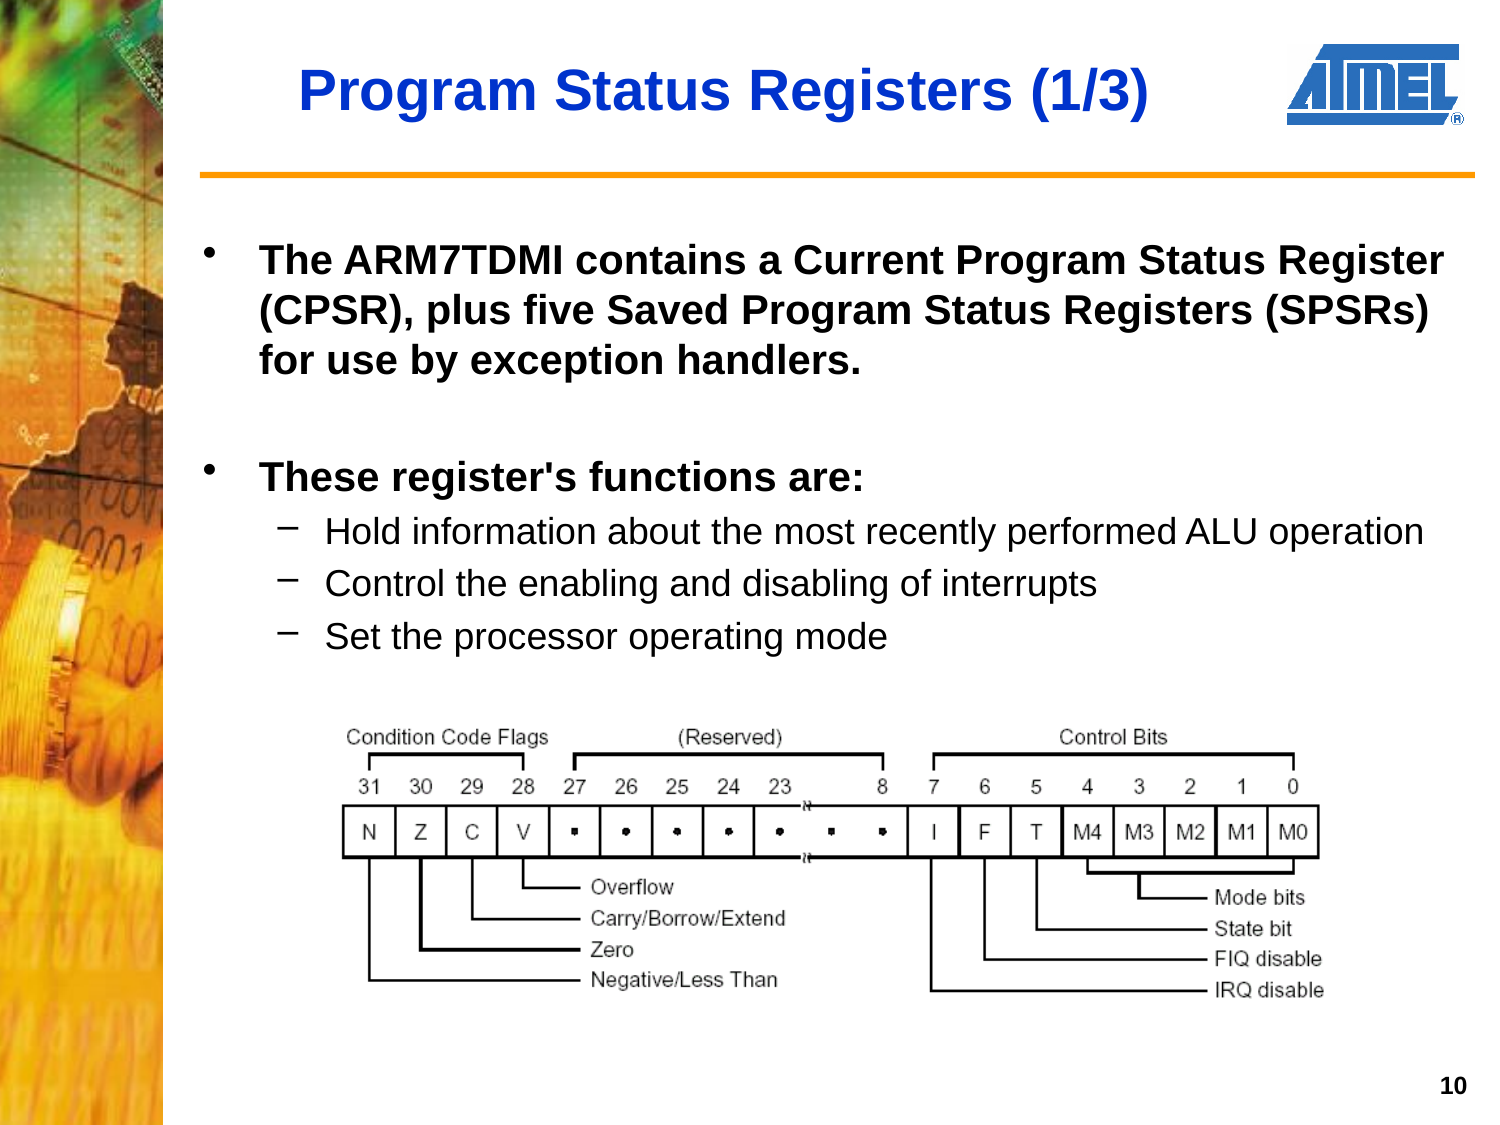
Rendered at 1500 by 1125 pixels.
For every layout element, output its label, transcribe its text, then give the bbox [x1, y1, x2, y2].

picture [1287, 44, 1465, 125]
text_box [332, 712, 1338, 1009]
title Program Status Registers (1/3) [199, 24, 1251, 151]
list The ARM7TDMI contains a Current Program Status Register (CPSR), plus five Saved Program Status Registers (SPSRs) for use by exception handlers. These register's functions are: Hold information about the most recently performed ALU operation Control the enabling and disabling of interrupts Set the processor operating mode [186, 224, 1476, 1063]
picture [0, 0, 163, 1125]
